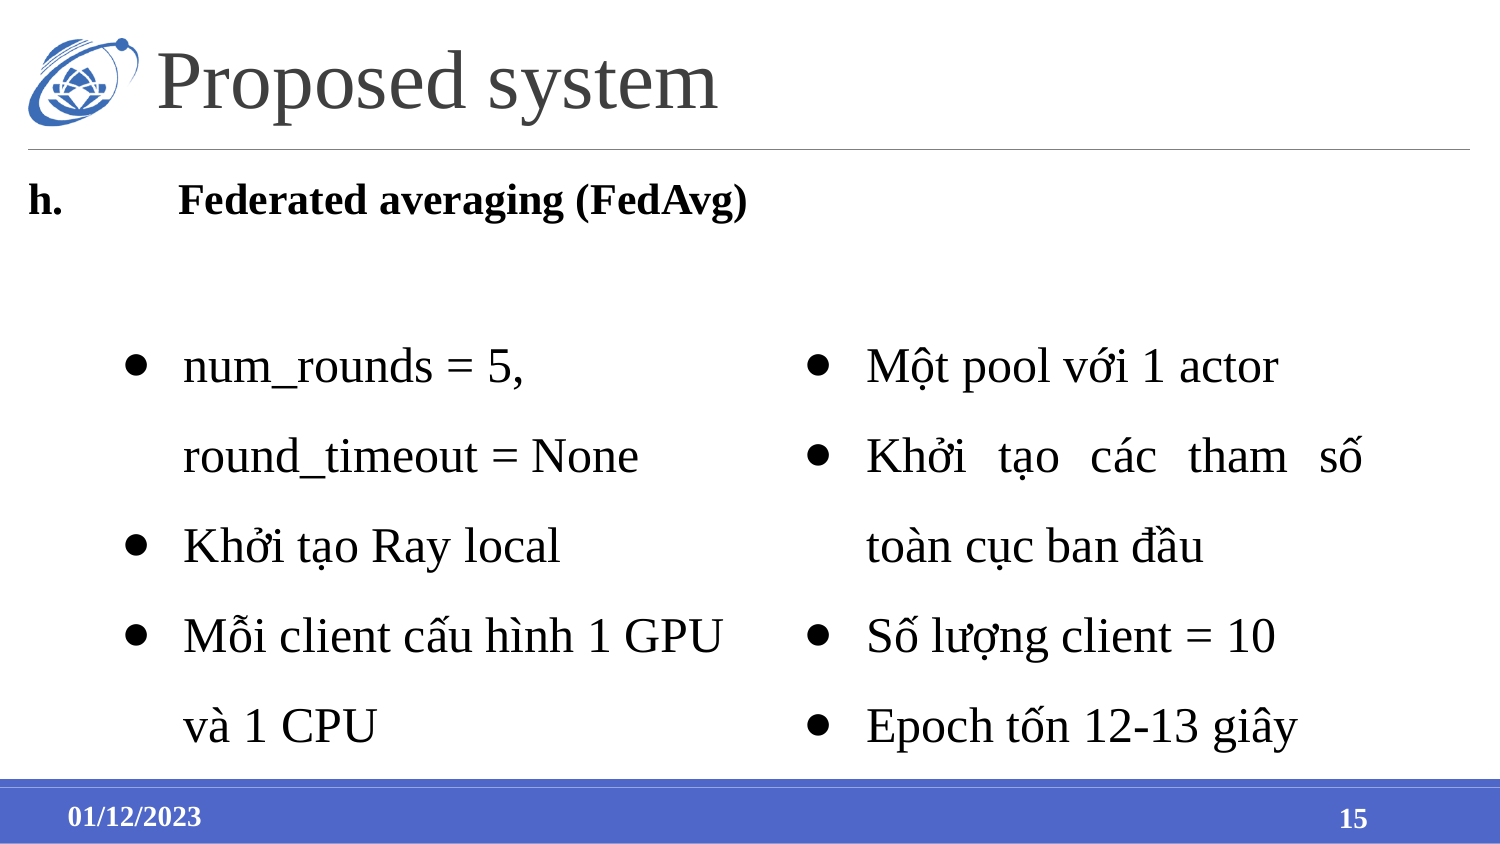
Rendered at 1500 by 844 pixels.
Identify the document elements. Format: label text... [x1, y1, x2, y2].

slide_number ‹#› [1218, 794, 1380, 840]
title Proposed system [145, 35, 1471, 144]
list h. Federated averaging (FedAvg) [28, 157, 788, 297]
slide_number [67, 797, 214, 832]
text_box num_rounds = 5, round_timeout = None Khởi tạo Ray local Mỗi client cấu hình 1 GPU và 1 CPU [93, 297, 776, 768]
text_box Một pool với 1 actor Khởi tạo các tham số toàn cục ban đầu Số lượng client = 10 Epoch tốn 12-13 giây [776, 287, 1380, 768]
picture [28, 26, 139, 137]
